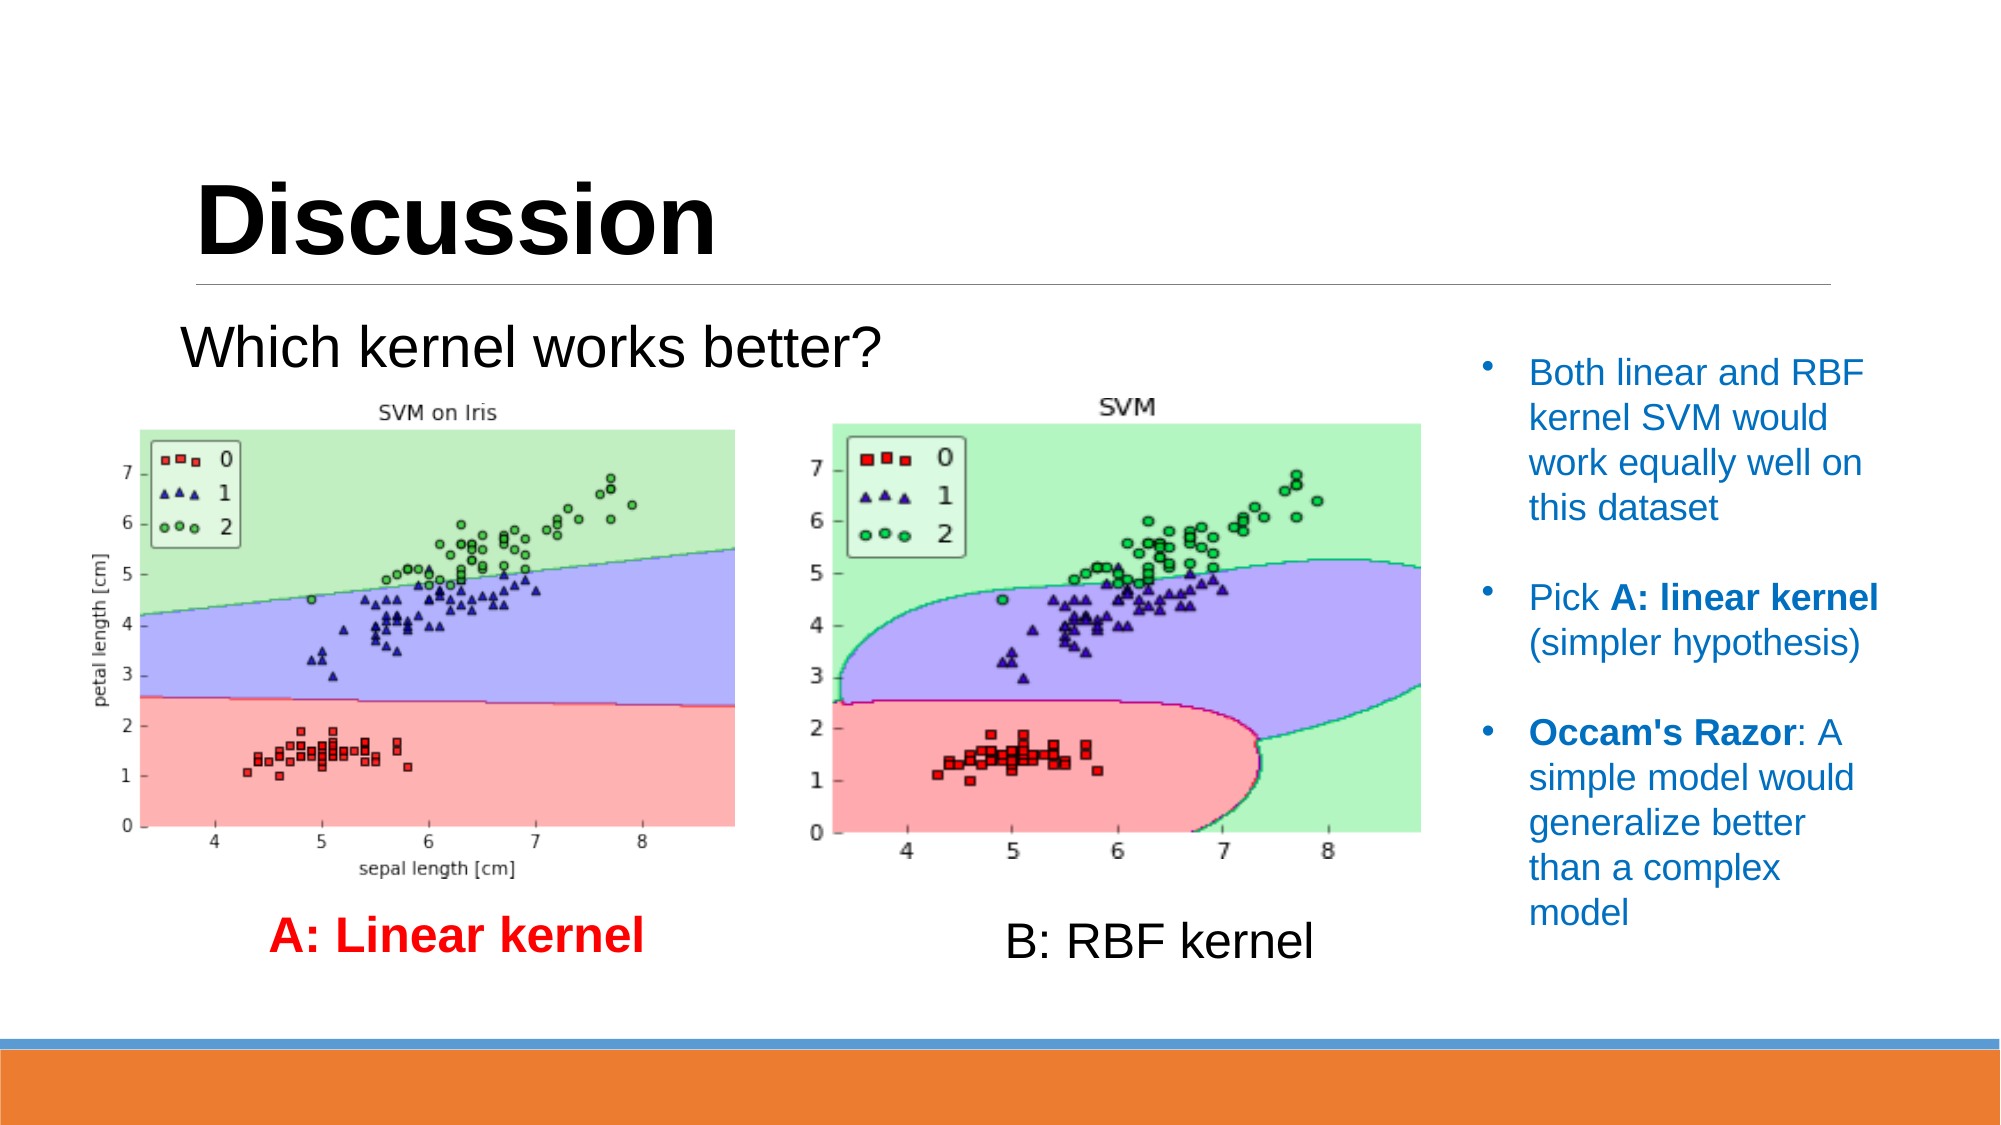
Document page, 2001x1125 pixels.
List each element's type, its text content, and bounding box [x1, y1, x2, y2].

text_box Occam's Razor: A simple model would generalize better than a complex model [1479, 705, 1859, 933]
text_box Pick A: linear kernel (simpler hypothesis) [1479, 570, 1883, 663]
text_box B: RBF kernel [1002, 906, 1318, 969]
picture [809, 398, 1421, 859]
text_box Which kernel works better? [177, 306, 887, 379]
title Discussion [192, 152, 1473, 343]
picture [91, 403, 735, 879]
text_box Both linear and RBF kernel SVM would work equally well on this dataset [1479, 345, 1869, 528]
text_box A: Linear kernel [266, 900, 649, 963]
